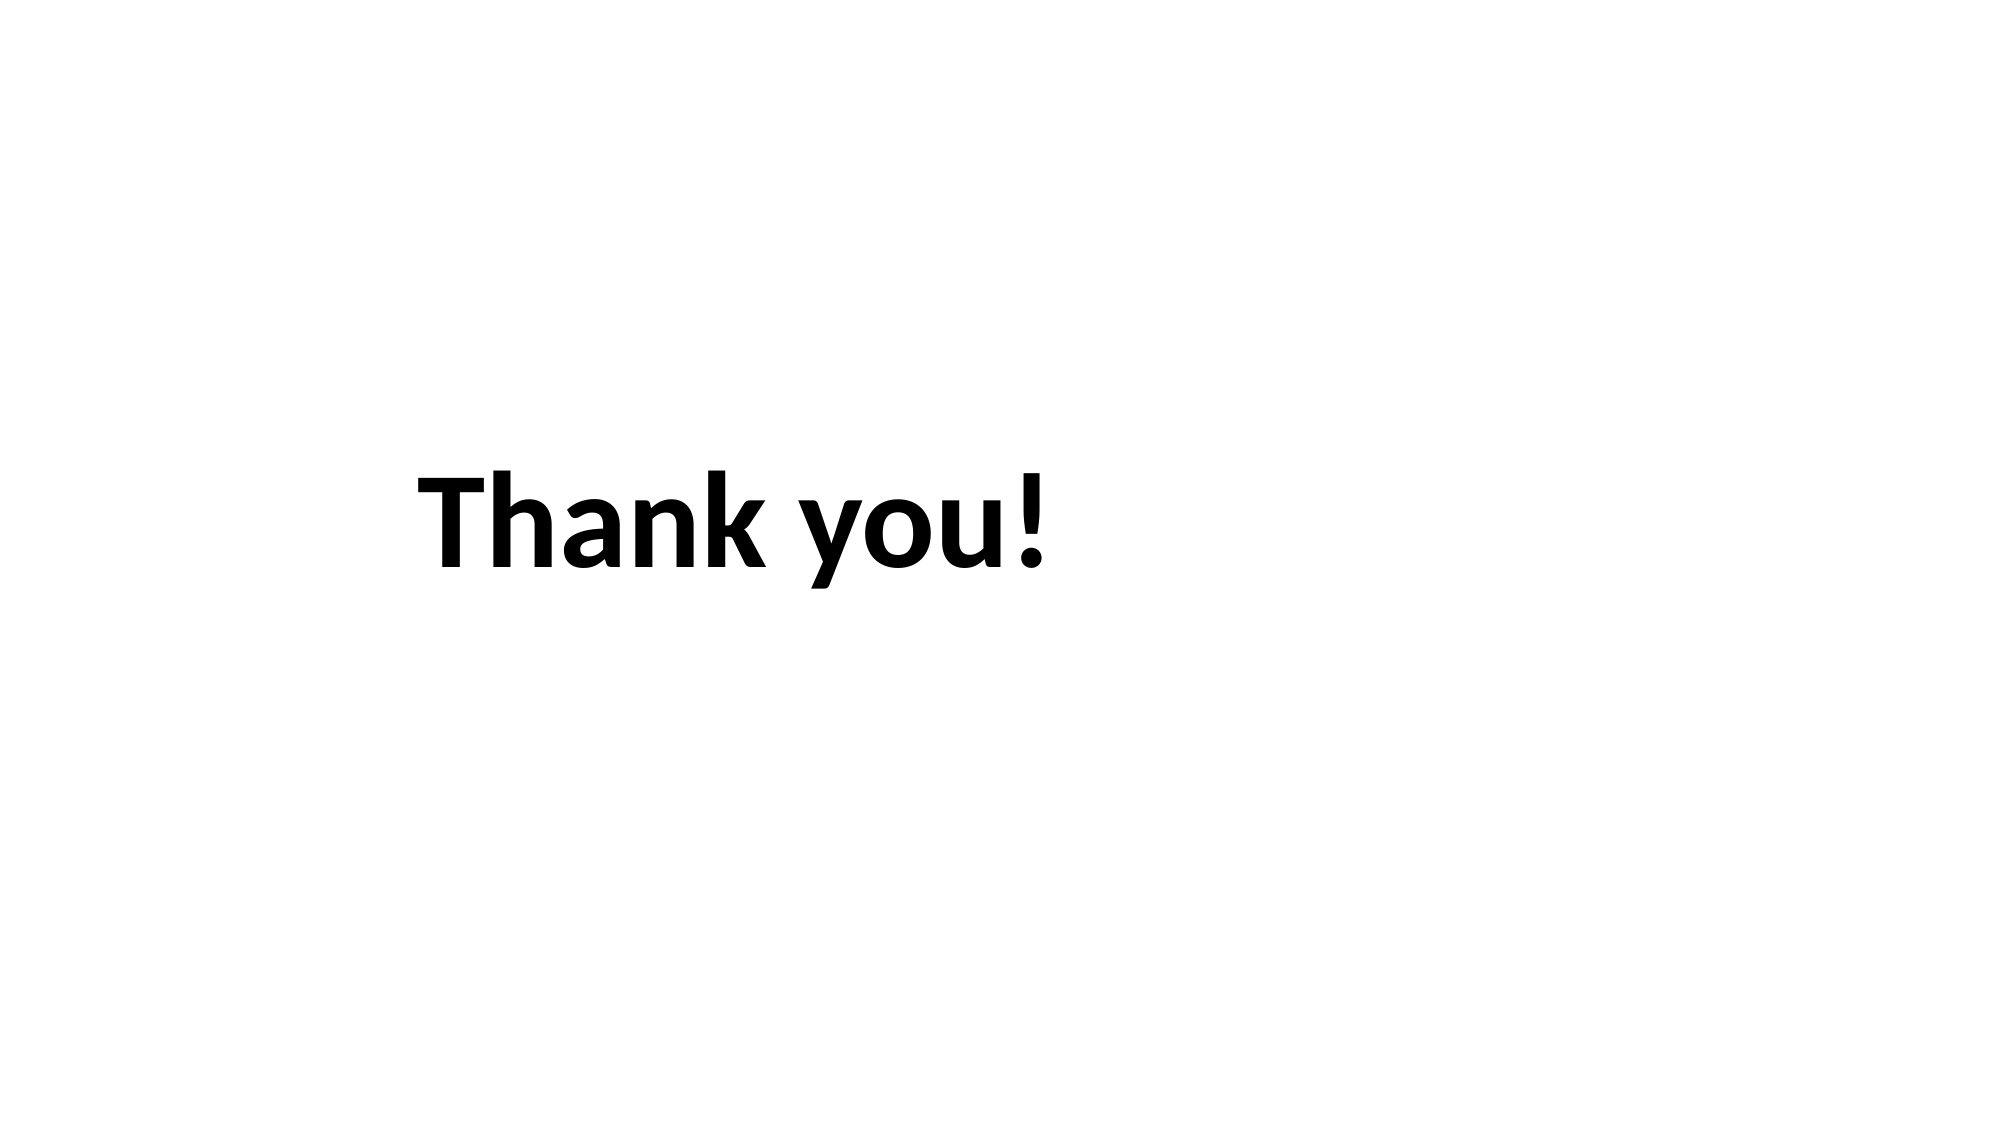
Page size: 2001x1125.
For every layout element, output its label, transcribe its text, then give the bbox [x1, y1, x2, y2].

text_box Thank you! [403, 422, 1070, 603]
